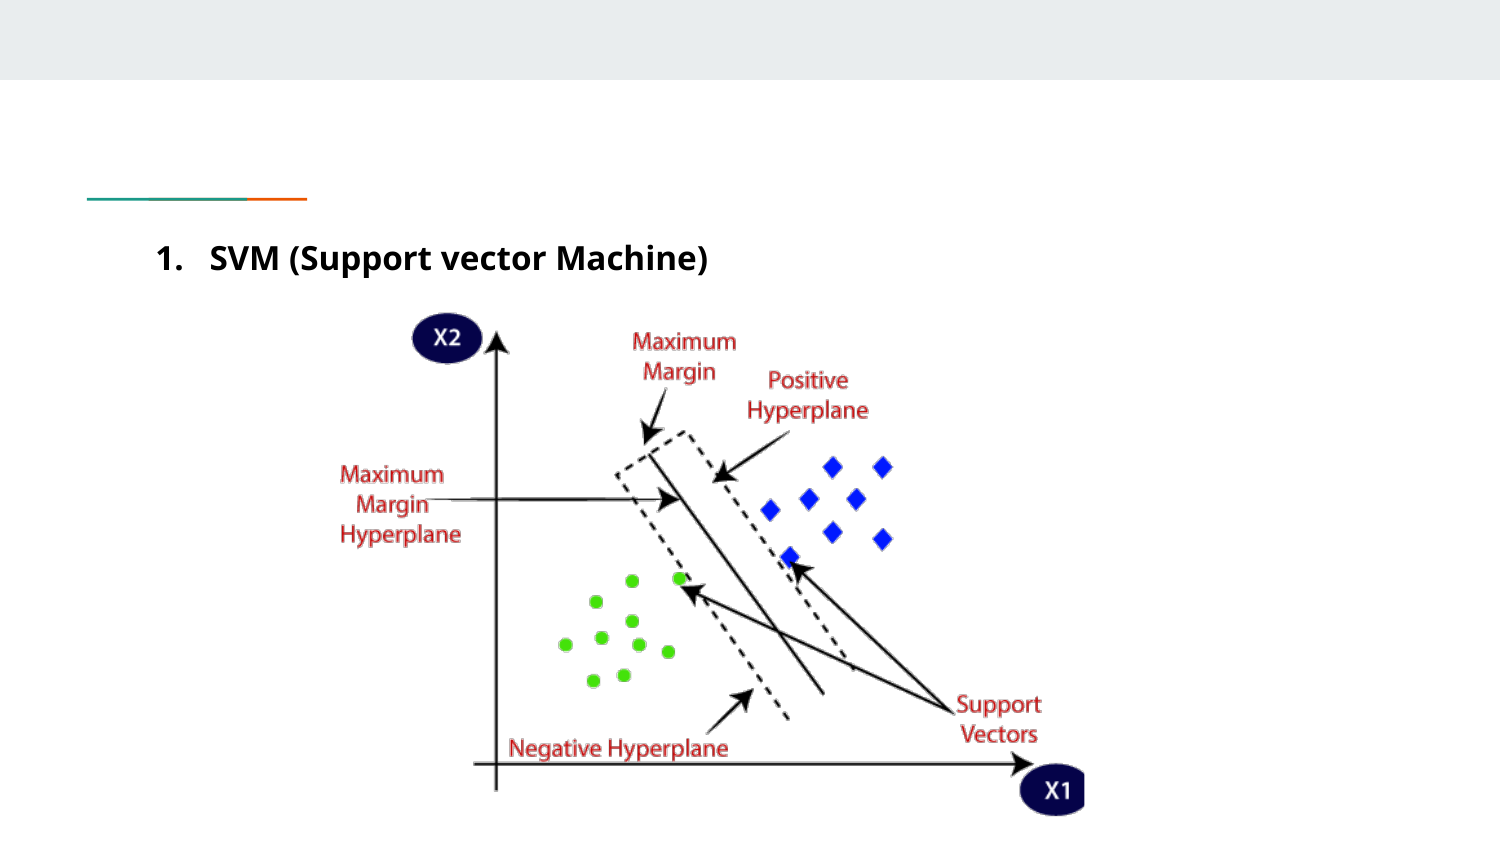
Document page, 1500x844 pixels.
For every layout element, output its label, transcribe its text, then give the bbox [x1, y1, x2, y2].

title SVM (Support vector Machine) [119, 216, 1381, 305]
picture [325, 303, 1085, 820]
